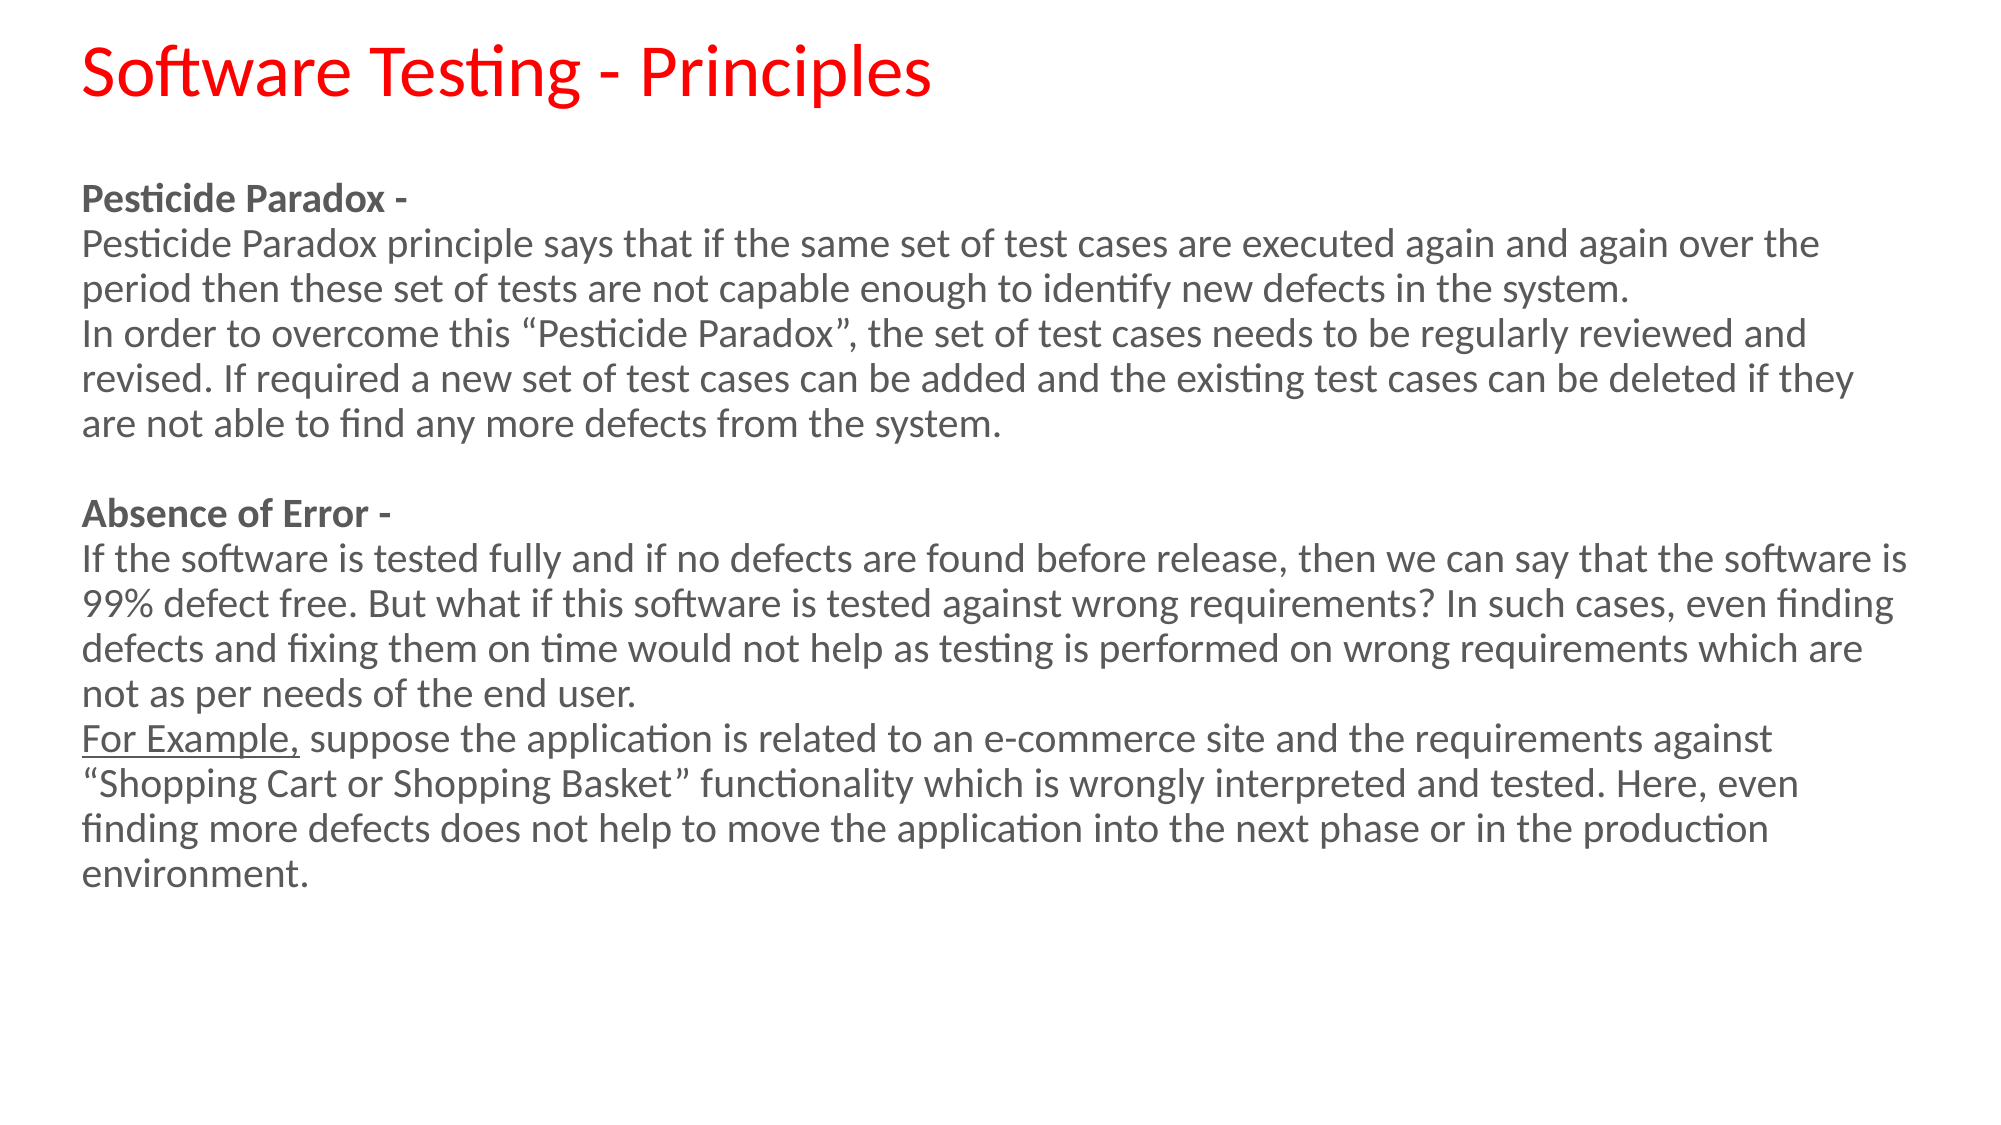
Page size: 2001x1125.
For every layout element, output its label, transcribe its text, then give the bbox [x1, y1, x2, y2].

subtitle Software Testing - Principles [66, 27, 1065, 117]
title Pesticide Paradox - Pesticide Paradox principle says that if the same set of test cases are executed again and again over the period then these set of tests are not capable enough to identify new defects in the system. In order to overcome this “Pesticide Paradox”, the set of test cases needs to be regularly reviewed and revised. If required a new set of test cases can be added and the existing test cases can be deleted if they are not able to find any more defects from the system. Absence of Error - If the software is tested fully and if no defects are found before release, then we can say that the software is 99% defect free. But what if this software is tested against wrong requirements? In such cases, even finding defects and fixing them on time would not help as testing is performed on wrong requirements which are not as per needs of the end user. For Example, suppose the application is related to an e-commerce site and the requirements against “Shopping Cart or Shopping Basket” functionality which is wrongly interpreted and tested. Here, even finding more defects does not help to move the application into the next phase or in the production environment. [66, 134, 1932, 955]
